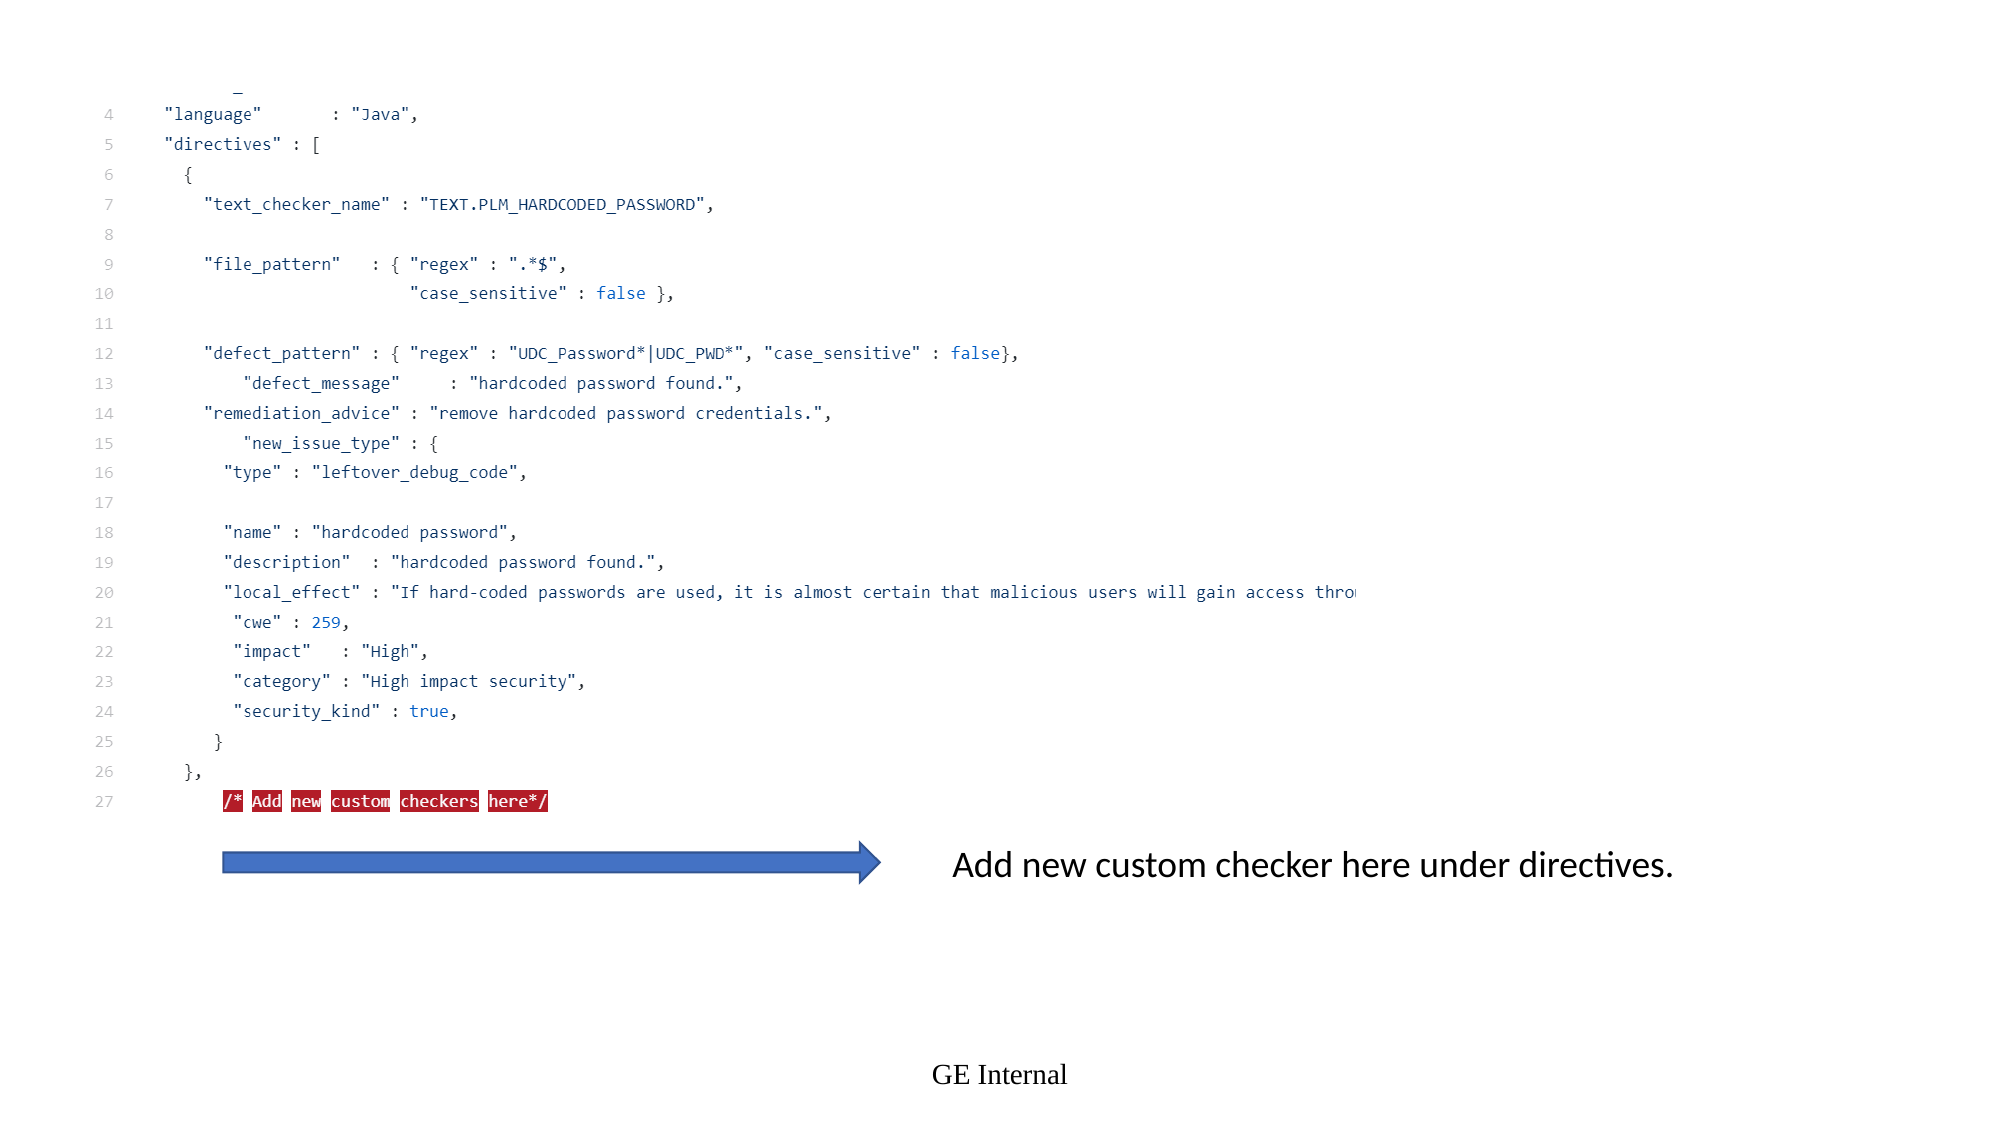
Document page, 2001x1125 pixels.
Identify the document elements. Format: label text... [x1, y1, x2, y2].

text_box [222, 840, 882, 885]
picture [92, 93, 1356, 821]
footer GE Internal [662, 1042, 1338, 1103]
text_box Add new custom checker here under directives. [937, 832, 1793, 892]
